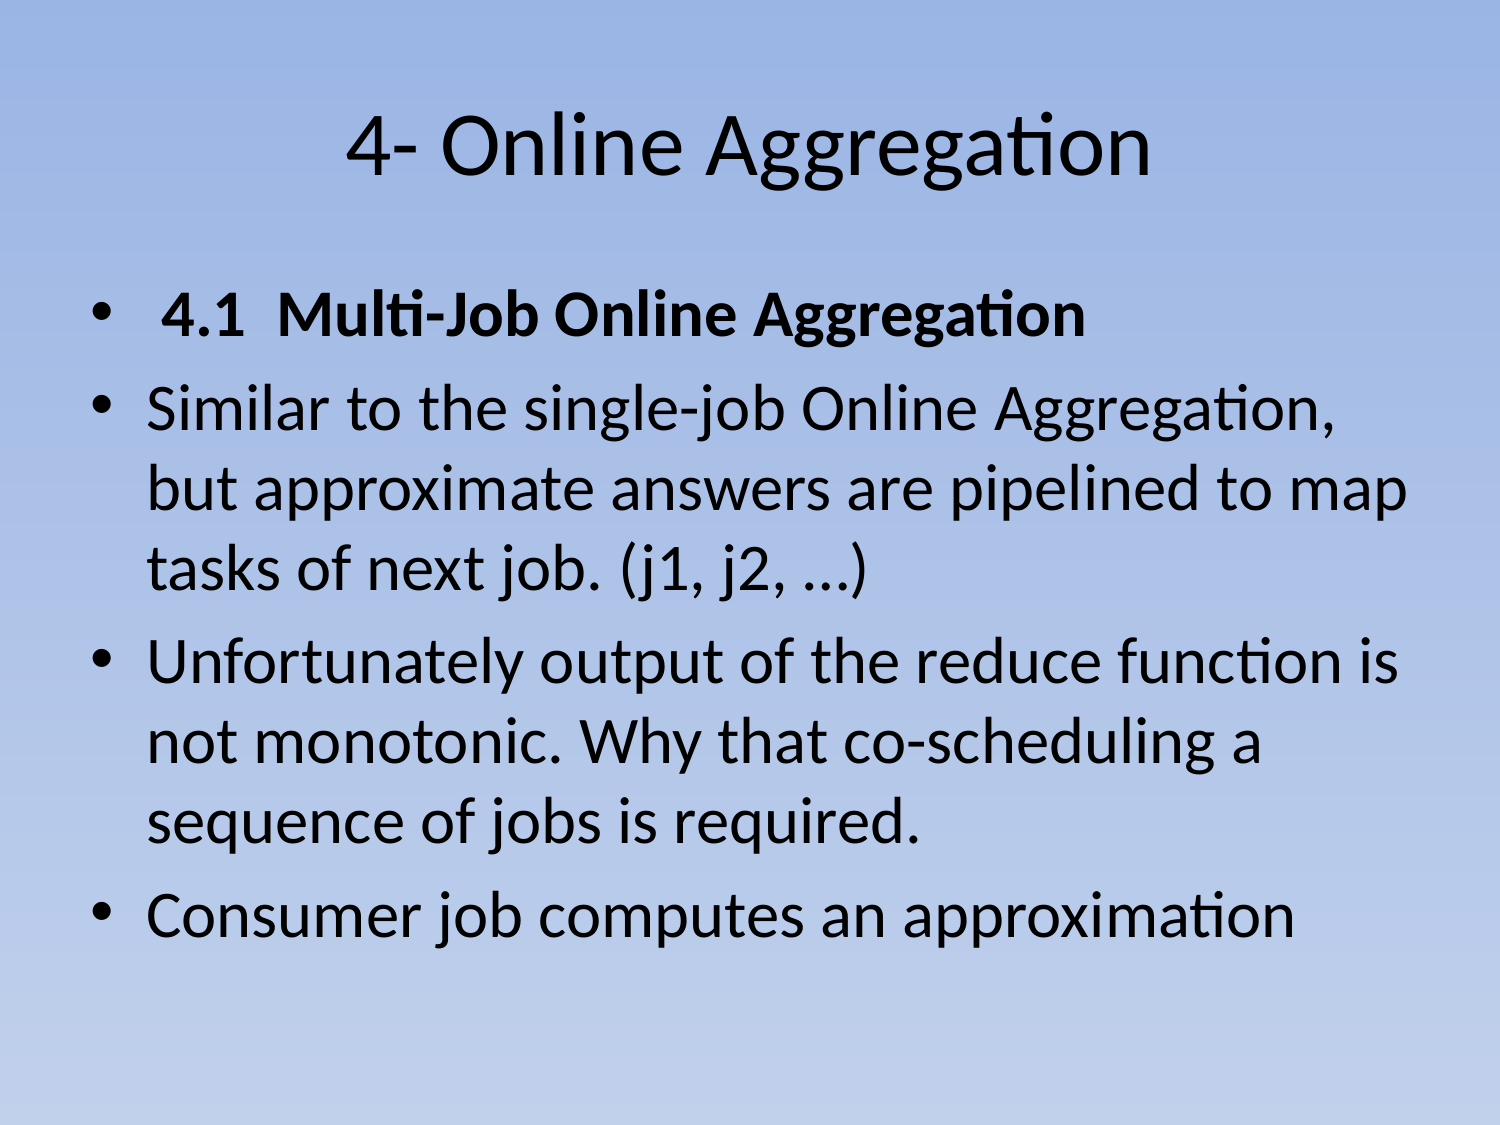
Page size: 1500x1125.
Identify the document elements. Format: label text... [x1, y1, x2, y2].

title 4- Online Aggregation [75, 45, 1425, 233]
list 4.1 Multi-Job Online Aggregation Similar to the single-job Online Aggregation, but approximate answers are pipelined to map tasks of next job. (j1, j2, …) Unfortunately output of the reduce function is not monotonic. Why that co-scheduling a sequence of jobs is required. Consumer job computes an approximation [75, 262, 1425, 1005]
